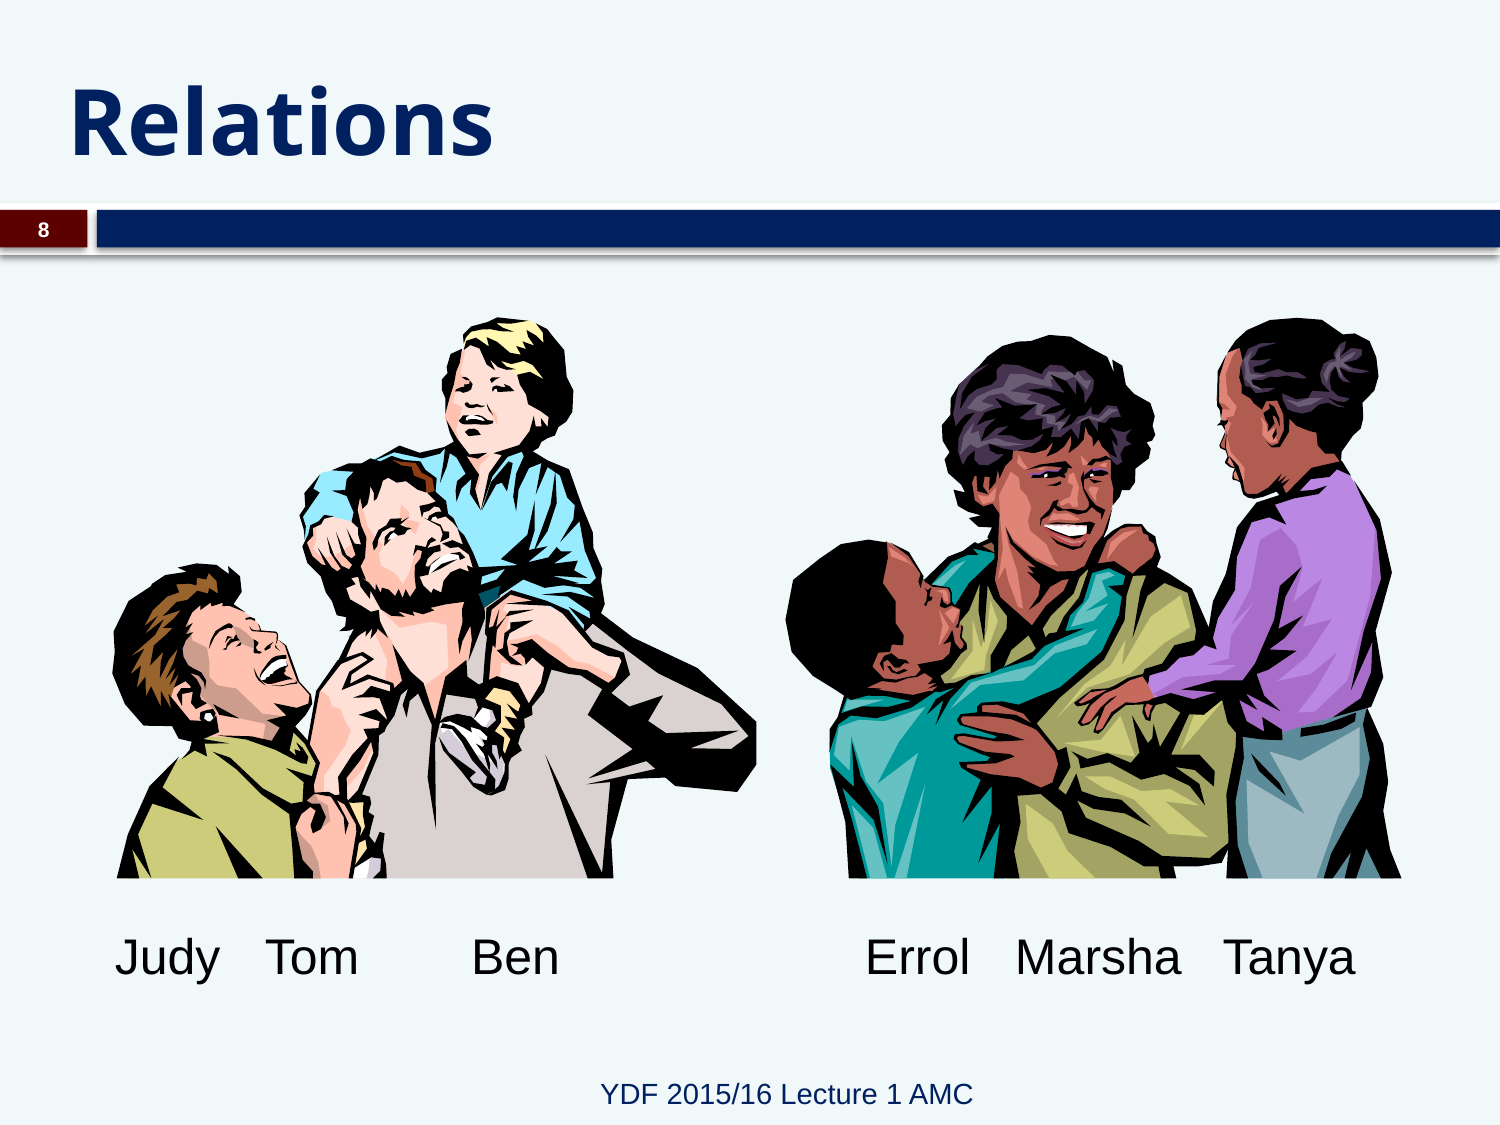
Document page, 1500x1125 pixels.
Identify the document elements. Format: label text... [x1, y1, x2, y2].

picture [111, 314, 762, 884]
title Relations [52, 37, 1458, 201]
picture [785, 314, 1407, 884]
text_box Judy Tom Ben Errol Marsha Tanya [100, 916, 1412, 1037]
footer YDF 2015/16 Lecture 1 AMC [99, 1063, 990, 1123]
slide_number 8 [0, 208, 88, 249]
